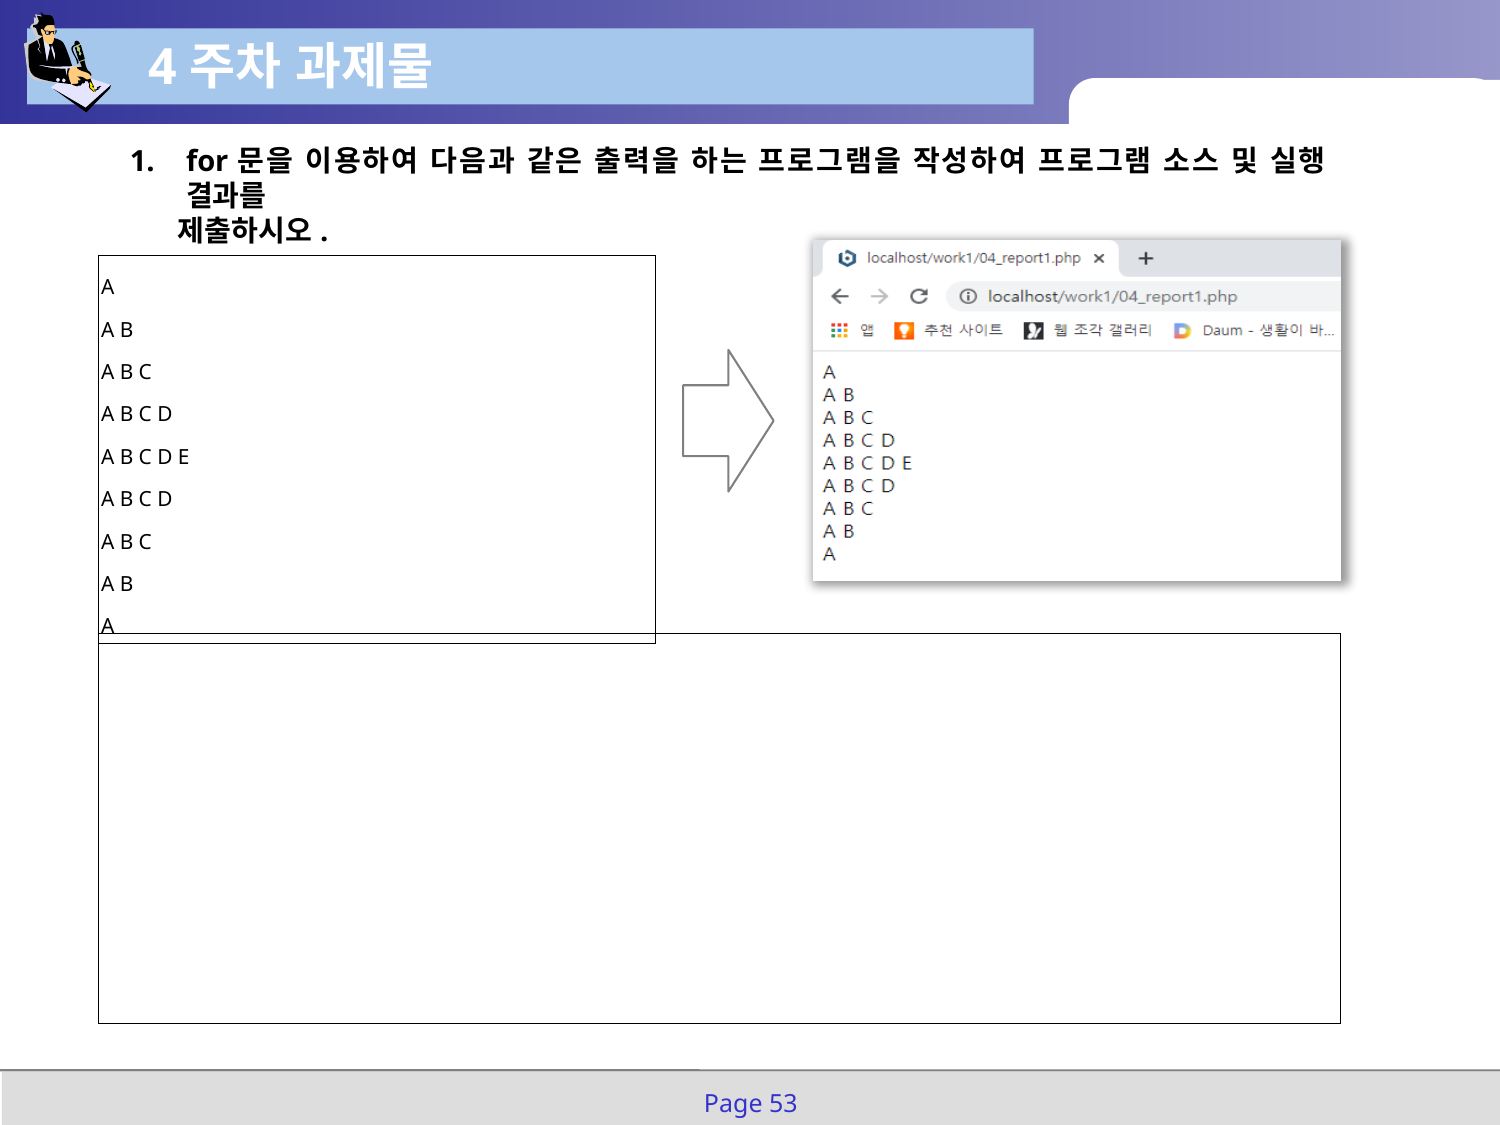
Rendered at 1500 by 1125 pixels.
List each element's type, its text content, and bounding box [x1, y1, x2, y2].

slide_number Page 53 [682, 1079, 819, 1124]
picture [813, 240, 1341, 582]
table_header [99, 634, 1340, 1023]
text_box 4주차 과제물 [133, 26, 880, 102]
text_box [683, 349, 774, 492]
text_box for문을 이용하여 다음과 같은 출력을 하는 프로그램을 작성하여 프로그램 소스 및 실행 결과를 제출하시오. [114, 152, 1342, 238]
table_header A A B A B C A B C D A B C D E A B C D A B C A B A [99, 256, 655, 633]
